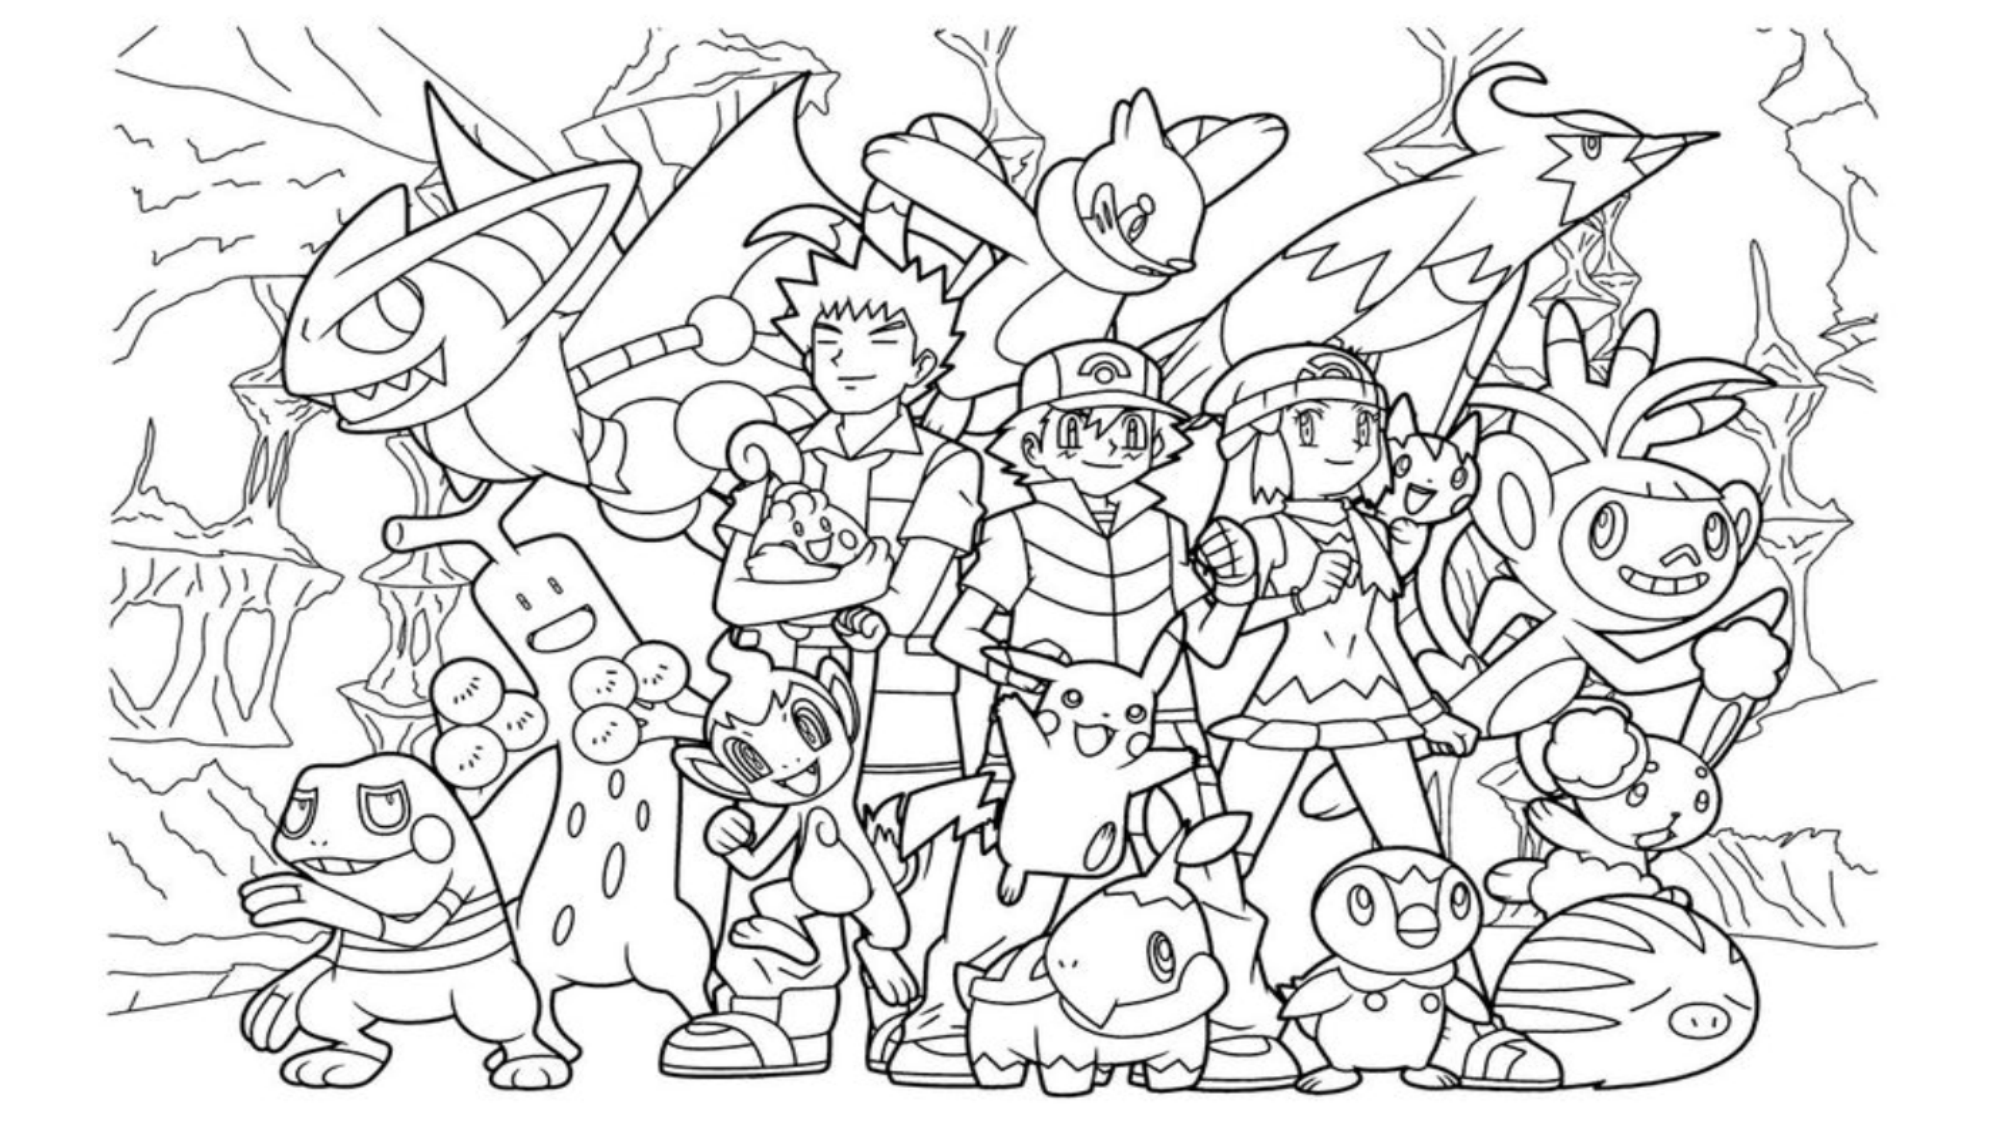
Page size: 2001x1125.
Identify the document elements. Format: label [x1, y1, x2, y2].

picture [100, 0, 1896, 1125]
